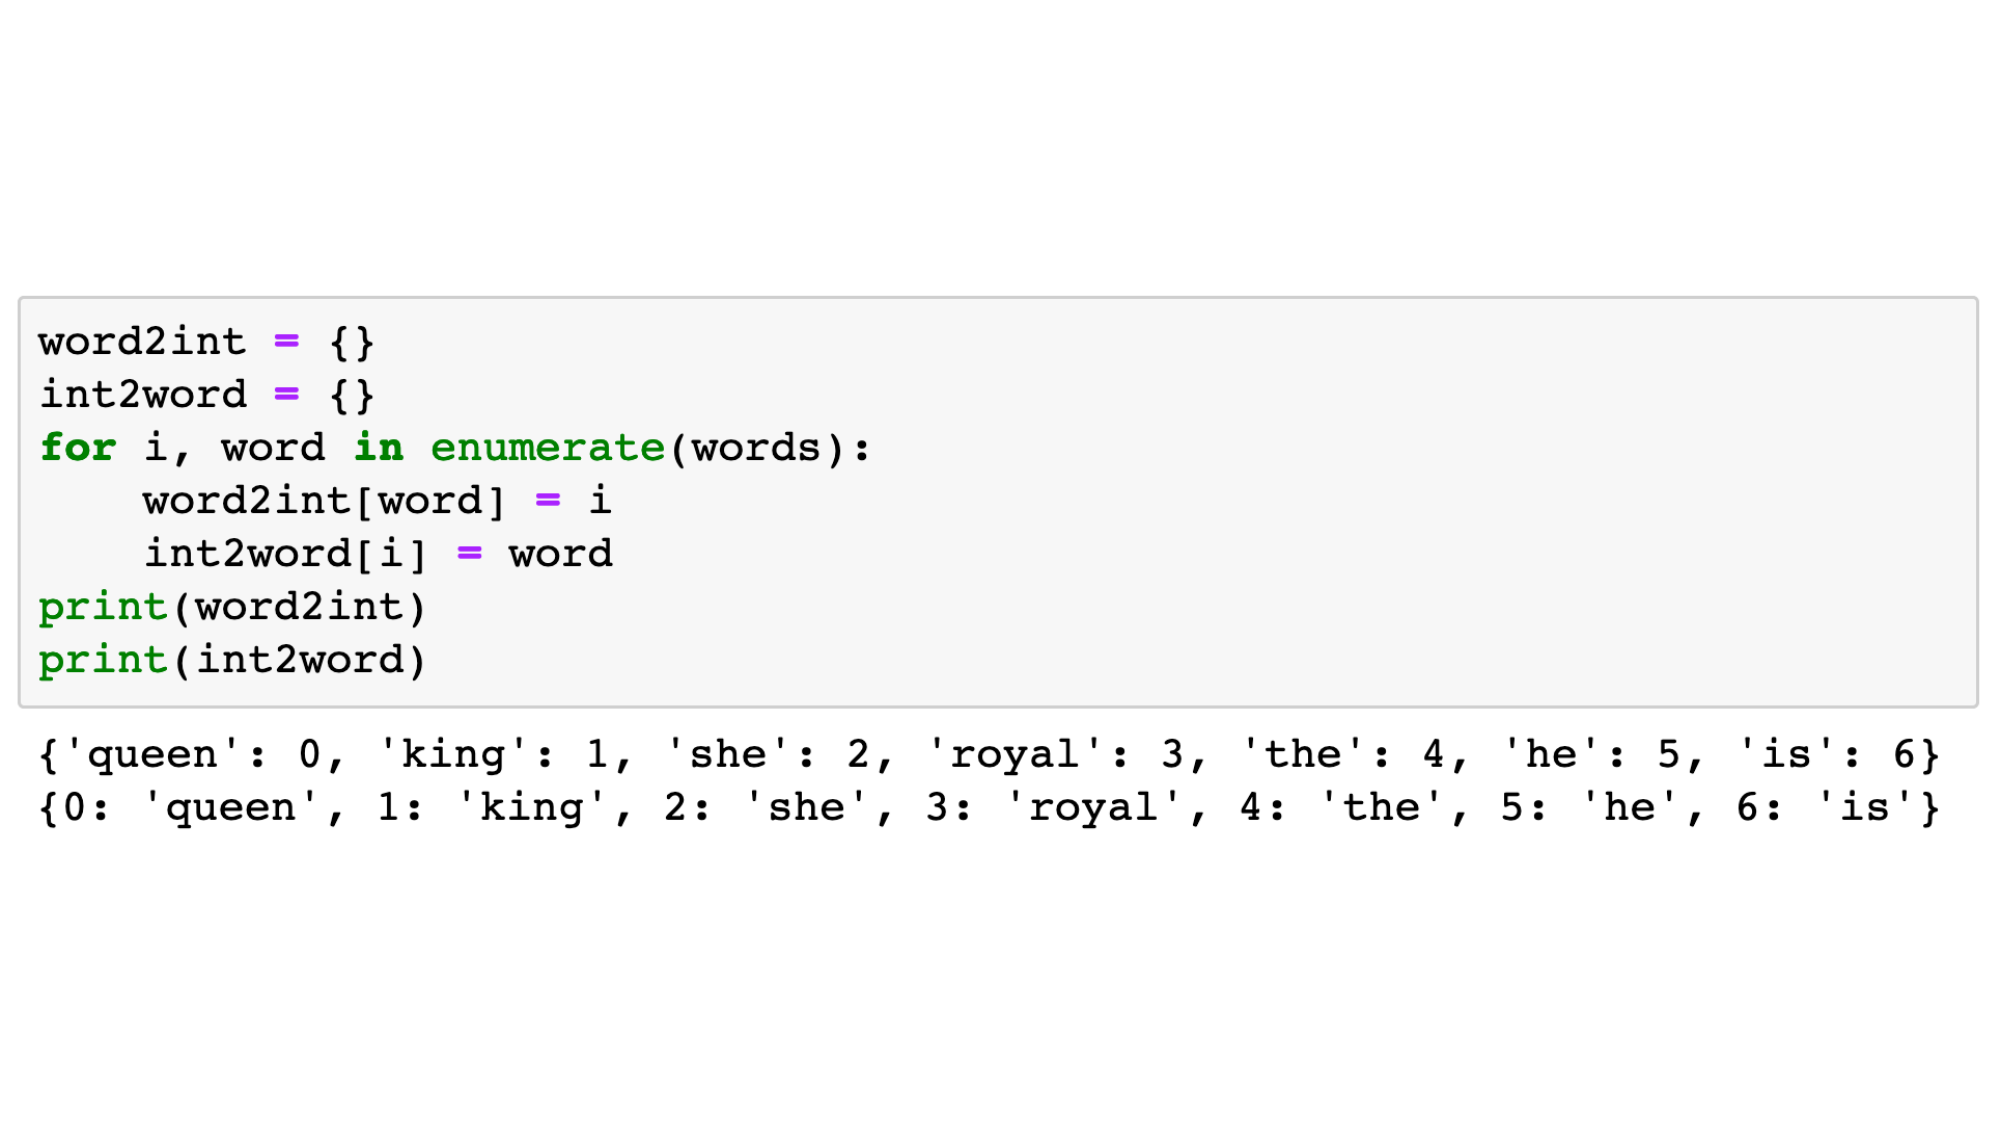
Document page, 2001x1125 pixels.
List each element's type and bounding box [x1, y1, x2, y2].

picture [0, 274, 2000, 850]
